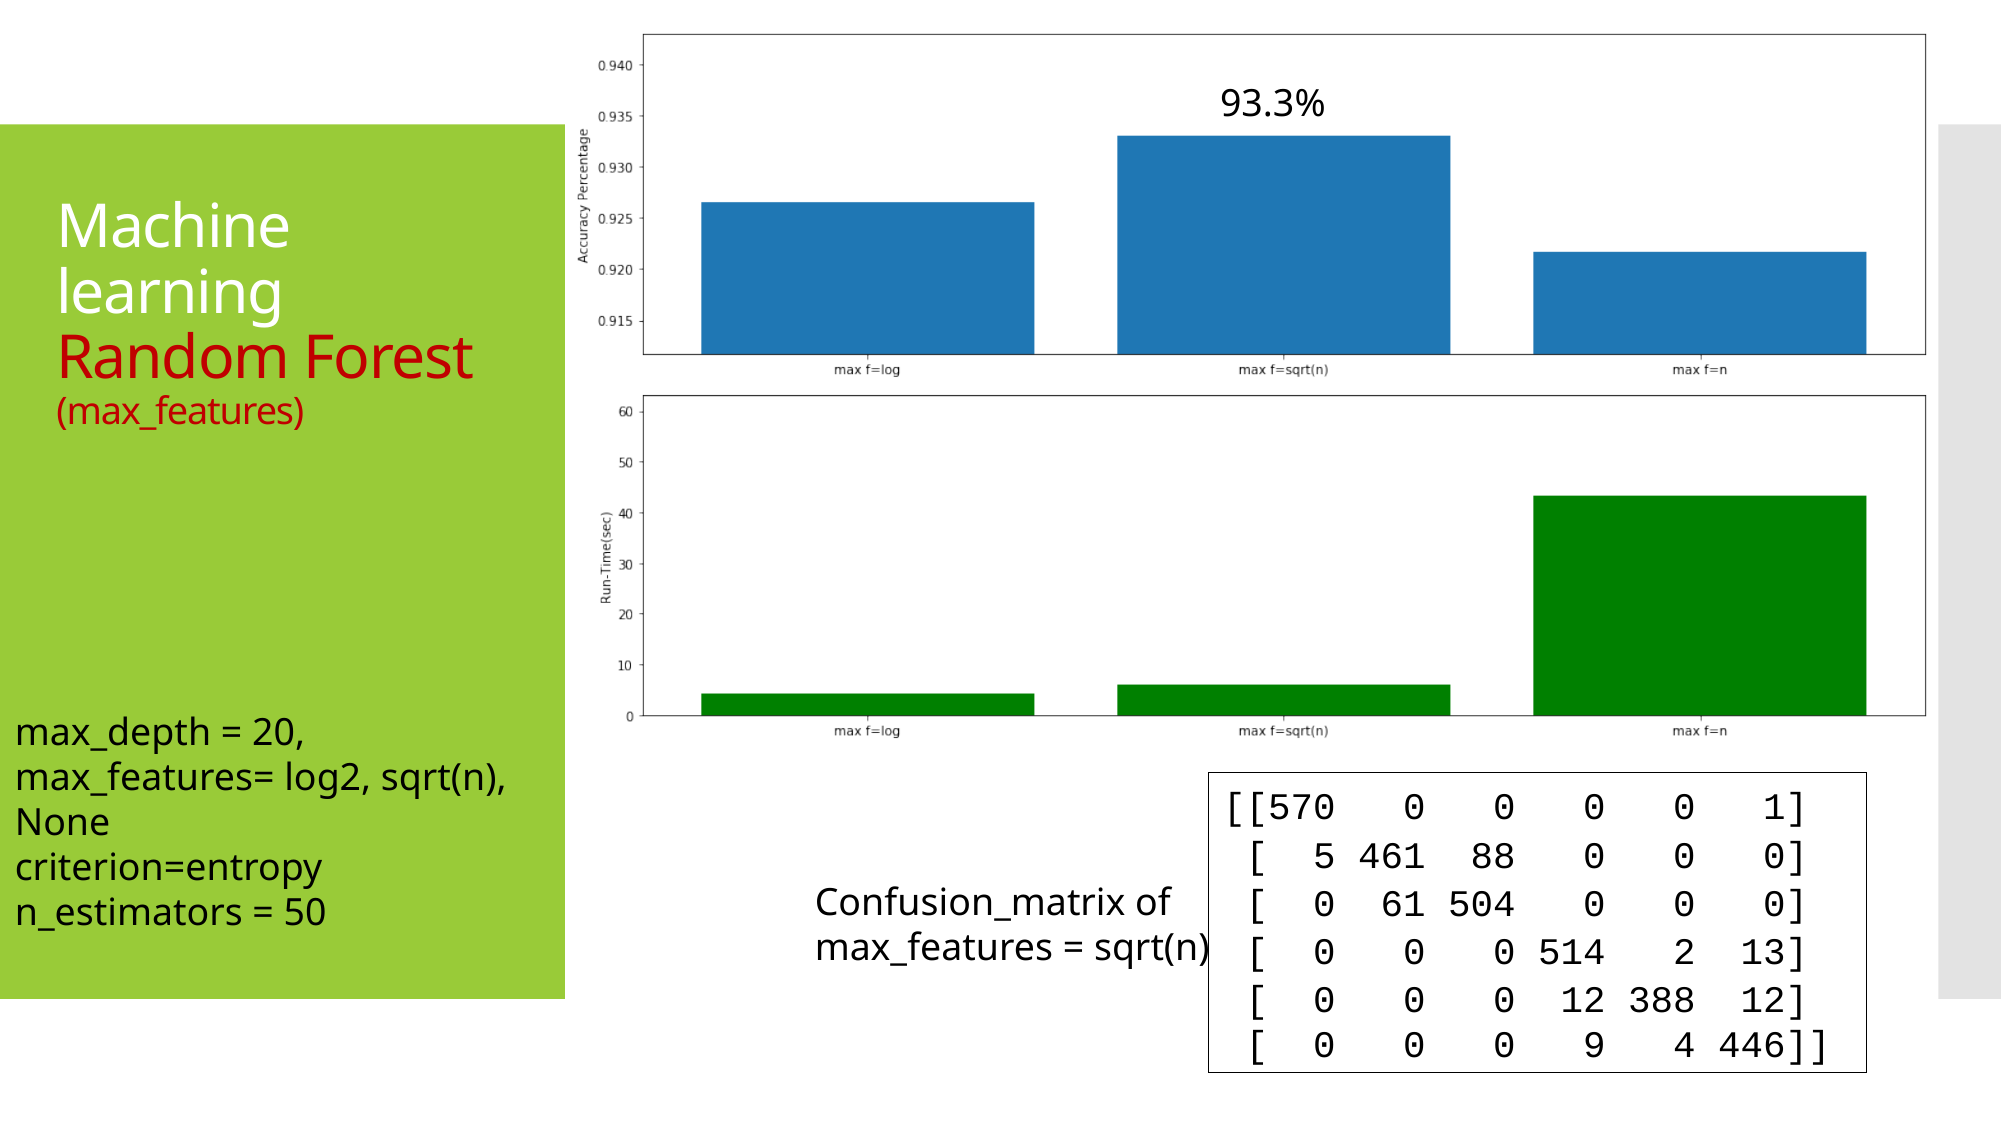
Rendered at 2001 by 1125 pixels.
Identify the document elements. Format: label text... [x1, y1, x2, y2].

picture [570, 20, 1938, 746]
title Machine learning Random Forest (max_features) [41, 184, 525, 700]
text_box [[570 0 0 0 0 1] [ 5 461 88 0 0 0] [ 0 61 504 0 0 0] [ 0 0 0 514 2 13] [ 0 0 0 12 388 12] [ 0 0 0 9 4 446]] [1208, 772, 1867, 1073]
text_box Confusion_matrix of max_features = sqrt(n) [800, 870, 1208, 976]
text_box max_depth = 20, max_features= log2, sqrt(n), None criterion=entropy n_estimators = 50 [0, 700, 571, 986]
